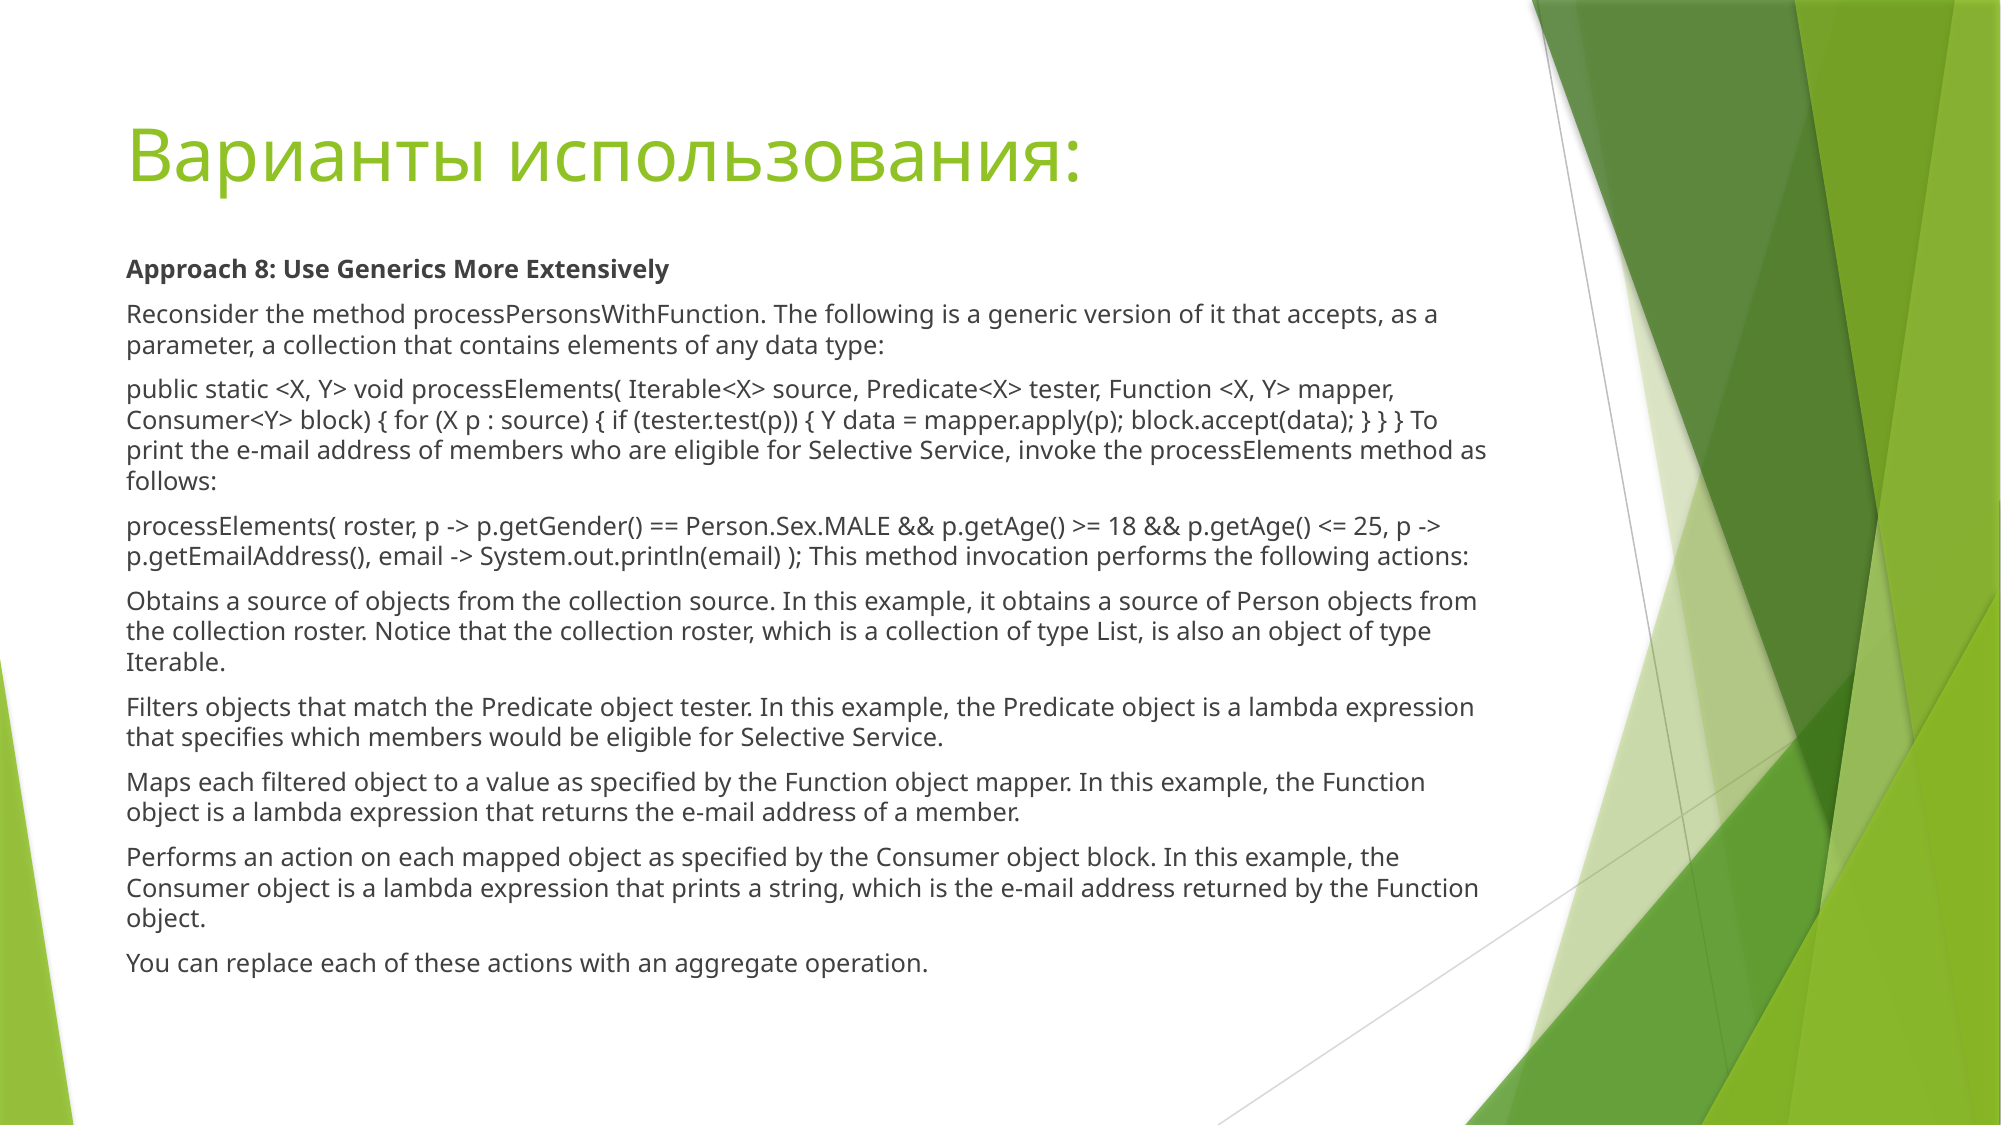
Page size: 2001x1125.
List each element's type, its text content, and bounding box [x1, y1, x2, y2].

title Варианты использования: [111, 99, 1522, 204]
list Approach 8: Use Generics More Extensively Reconsider the method processPersonsWithFunction. The following is a generic version of it that accepts, as a parameter, a collection that contains elements of any data type: public static <X, Y> void processElements( Iterable<X> source, Predicate<X> tester, Function <X, Y> mapper, Consumer<Y> block) { for (X p : source) { if (tester.test(p)) { Y data = mapper.apply(p); block.accept(data); } } } To print the e-mail address of members who are eligible for Selective Service, invoke the processElements method as follows: processElements( roster, p -> p.getGender() == Person.Sex.MALE && p.getAge() >= 18 && p.getAge() <= 25, p -> p.getEmailAddress(), email -> System.out.println(email) ); This method invocation performs the following actions: Obtains a source of objects from the collection source. In this example, it obtains a source of Person objects from the collection roster. Notice that the collection roster, which is a collection of type List, is also an object of type Iterable. Filters objects that match the Predicate object tester. In this example, the Predicate object is a lambda expression that specifies which members would be eligible for Selective Service. Maps each filtered object to a value as specified by the Function object mapper. In this example, the Function object is a lambda expression that returns the e-mail address of a member. Performs an action on each mapped object as specified by the Consumer object block. In this example, the Consumer object is a lambda expression that prints a string, which is the e-mail address returned by the Function object. You can replace each of these actions with an aggregate operation. [111, 245, 1522, 992]
